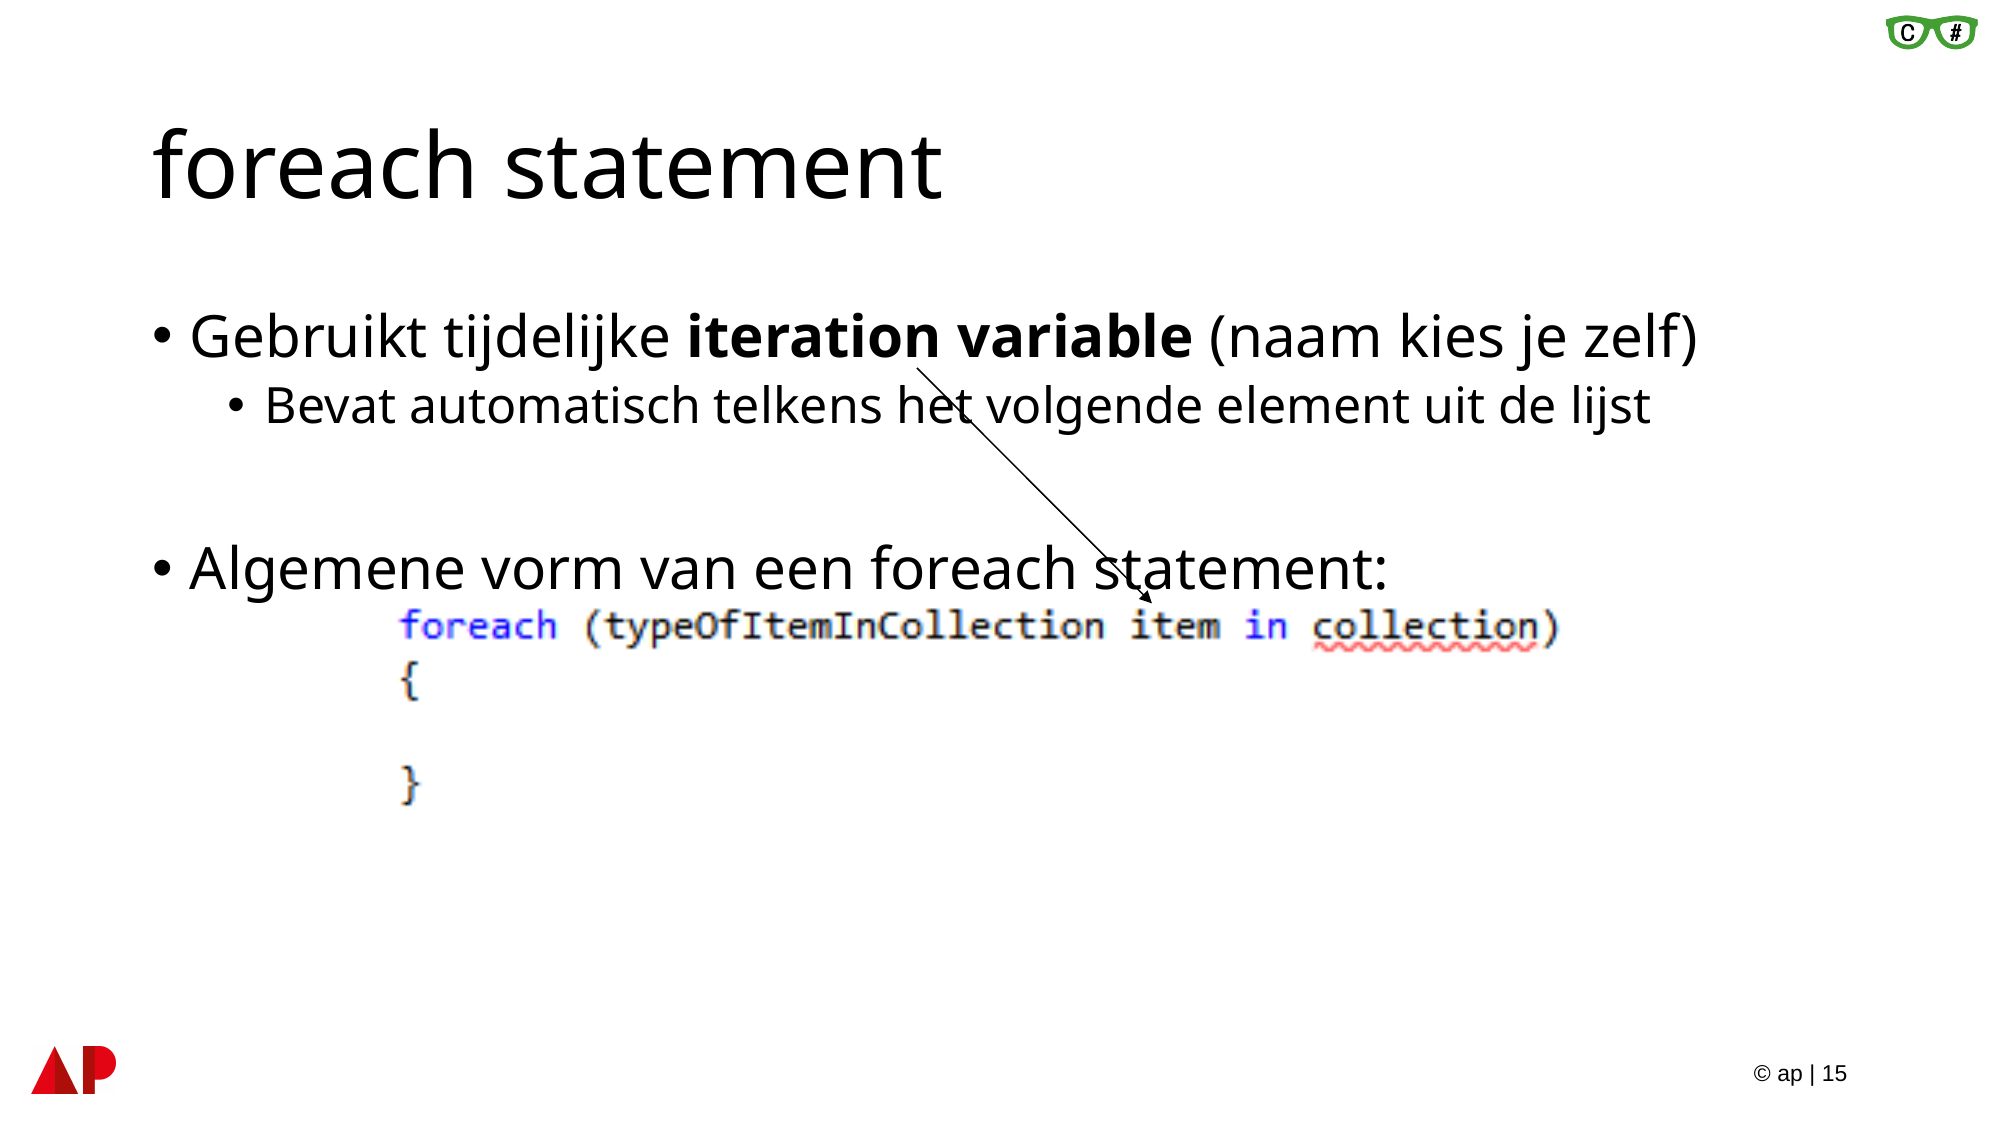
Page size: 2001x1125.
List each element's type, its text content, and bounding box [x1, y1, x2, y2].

picture [380, 594, 1694, 852]
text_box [916, 367, 1152, 604]
list Gebruikt tijdelijke iteration variable (naam kies je zelf) Bevat automatisch telkens het volgende element uit de lijst Algemene vorm van een foreach statement: [137, 299, 1863, 1014]
slide_number © ap | 15 [1412, 1042, 1863, 1103]
picture [31, 1046, 116, 1094]
title foreach statement [137, 59, 1863, 278]
picture [1876, 0, 1985, 63]
